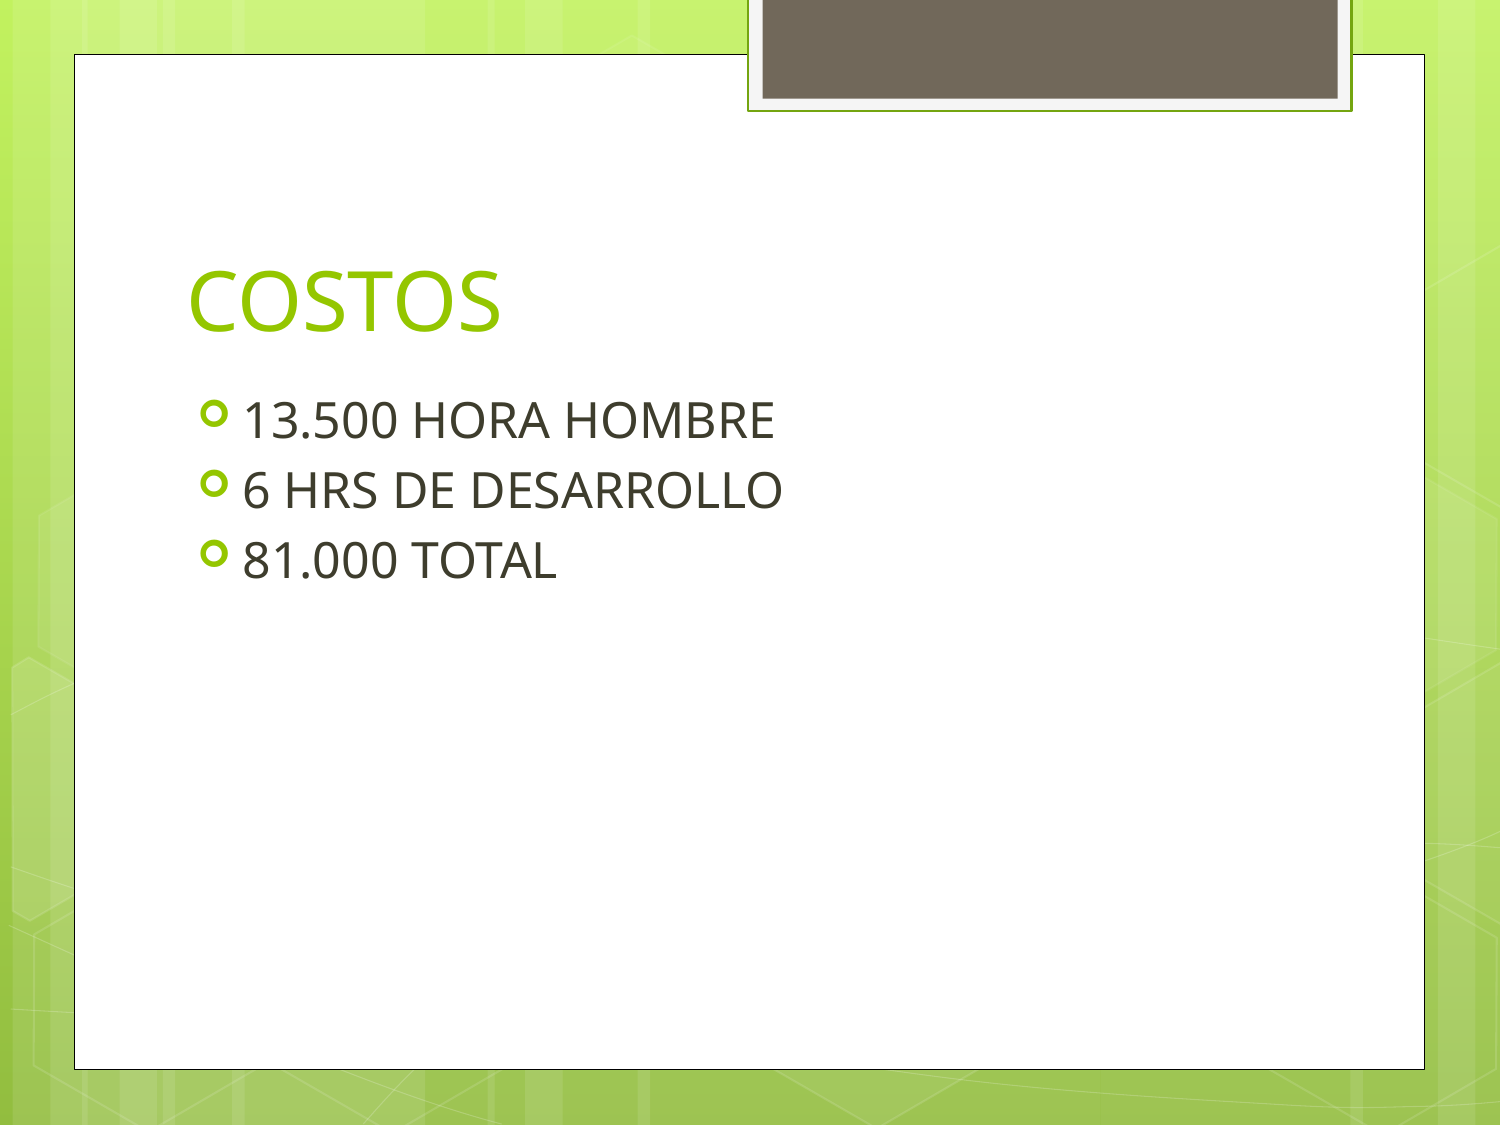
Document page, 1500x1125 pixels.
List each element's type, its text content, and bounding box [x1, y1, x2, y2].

title COSTOS [171, 168, 1324, 357]
list 13.500 HORA HOMBRE 6 HRS DE DESARROLLO 81.000 TOTAL [171, 381, 1283, 957]
